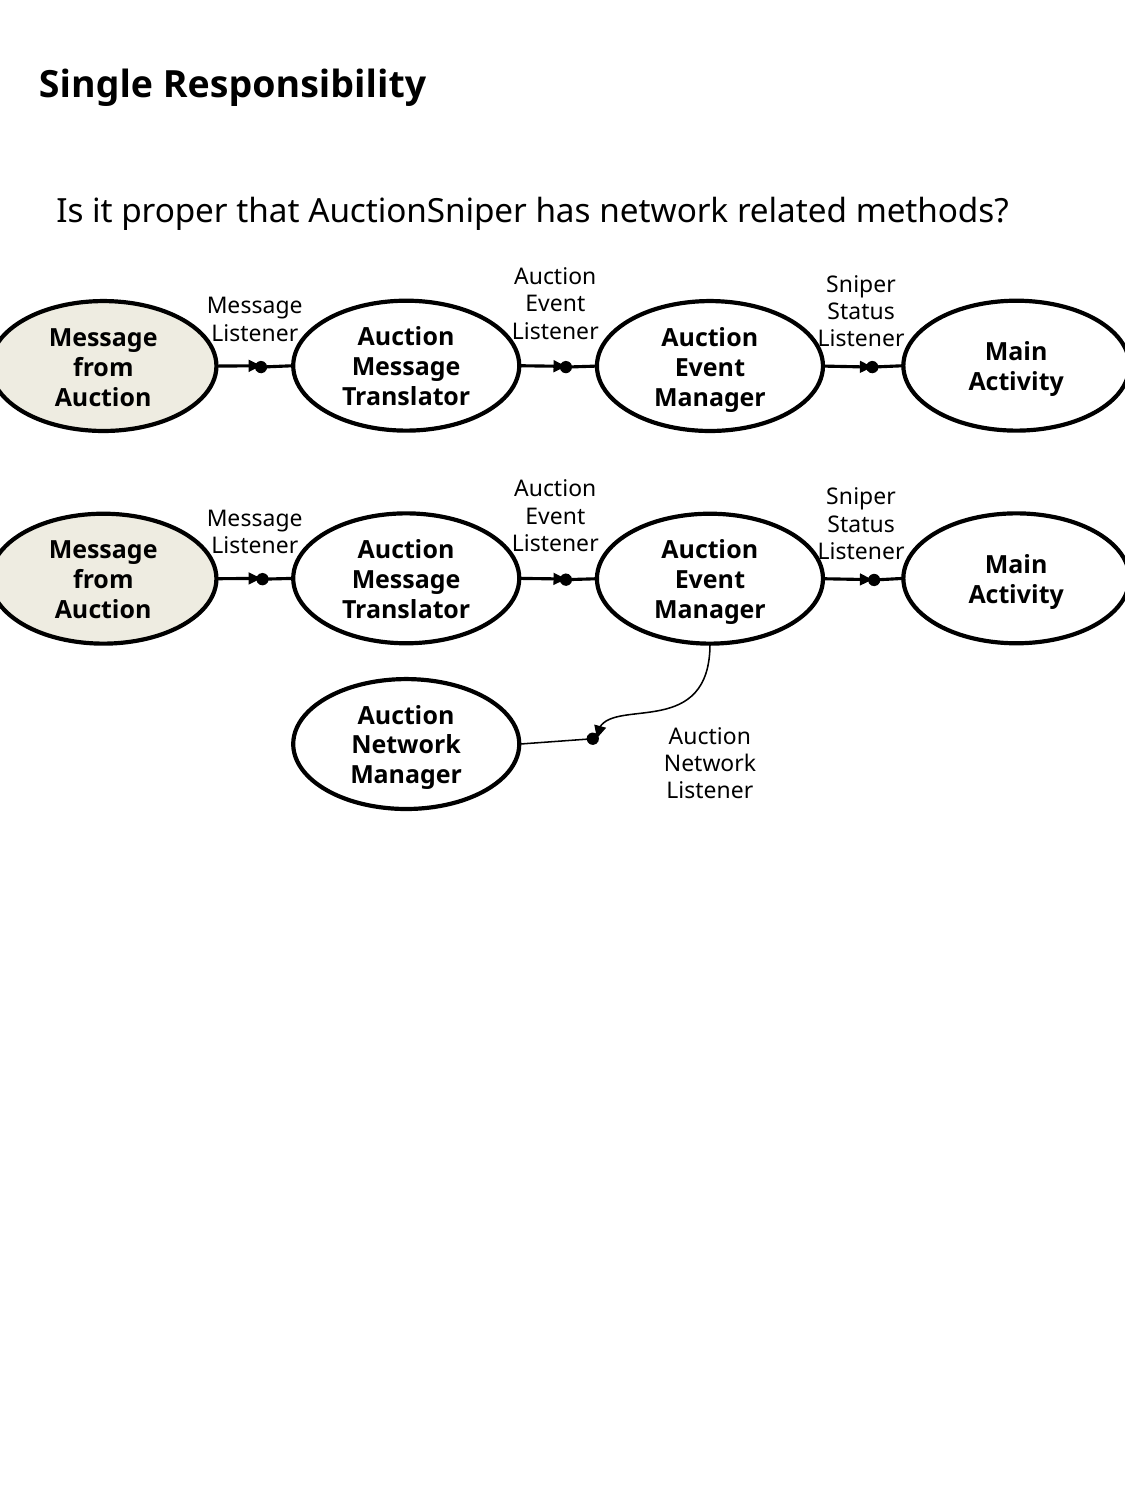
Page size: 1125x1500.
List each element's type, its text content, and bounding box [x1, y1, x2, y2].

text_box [605, 634, 701, 748]
text_box Auction Network Manager [291, 676, 521, 812]
text_box Sniper Status Listener [802, 474, 920, 572]
text_box Main Activity [901, 511, 1125, 646]
text_box Message from Auction [0, 511, 219, 646]
text_box Auction Event Listener [497, 466, 614, 564]
text_box Main Activity [901, 298, 1125, 433]
text_box Message from Auction [0, 298, 219, 434]
text_box Message Listener [191, 496, 318, 566]
text_box Single Responsibility [24, 53, 442, 113]
text_box Auction Event Listener [497, 253, 614, 351]
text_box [519, 738, 593, 745]
text_box Message Listener [191, 283, 318, 354]
text_box Auction Event Manager [594, 298, 825, 434]
text_box Auction Event Manager [594, 511, 825, 646]
text_box Is it proper that AuctionSniper has network related methods? [41, 181, 1026, 237]
text_box Sniper Status Listener [802, 261, 920, 359]
text_box Auction Message Translator [291, 298, 522, 433]
text_box Auction Network Listener [648, 713, 771, 811]
text_box Auction Message Translator [291, 511, 522, 646]
